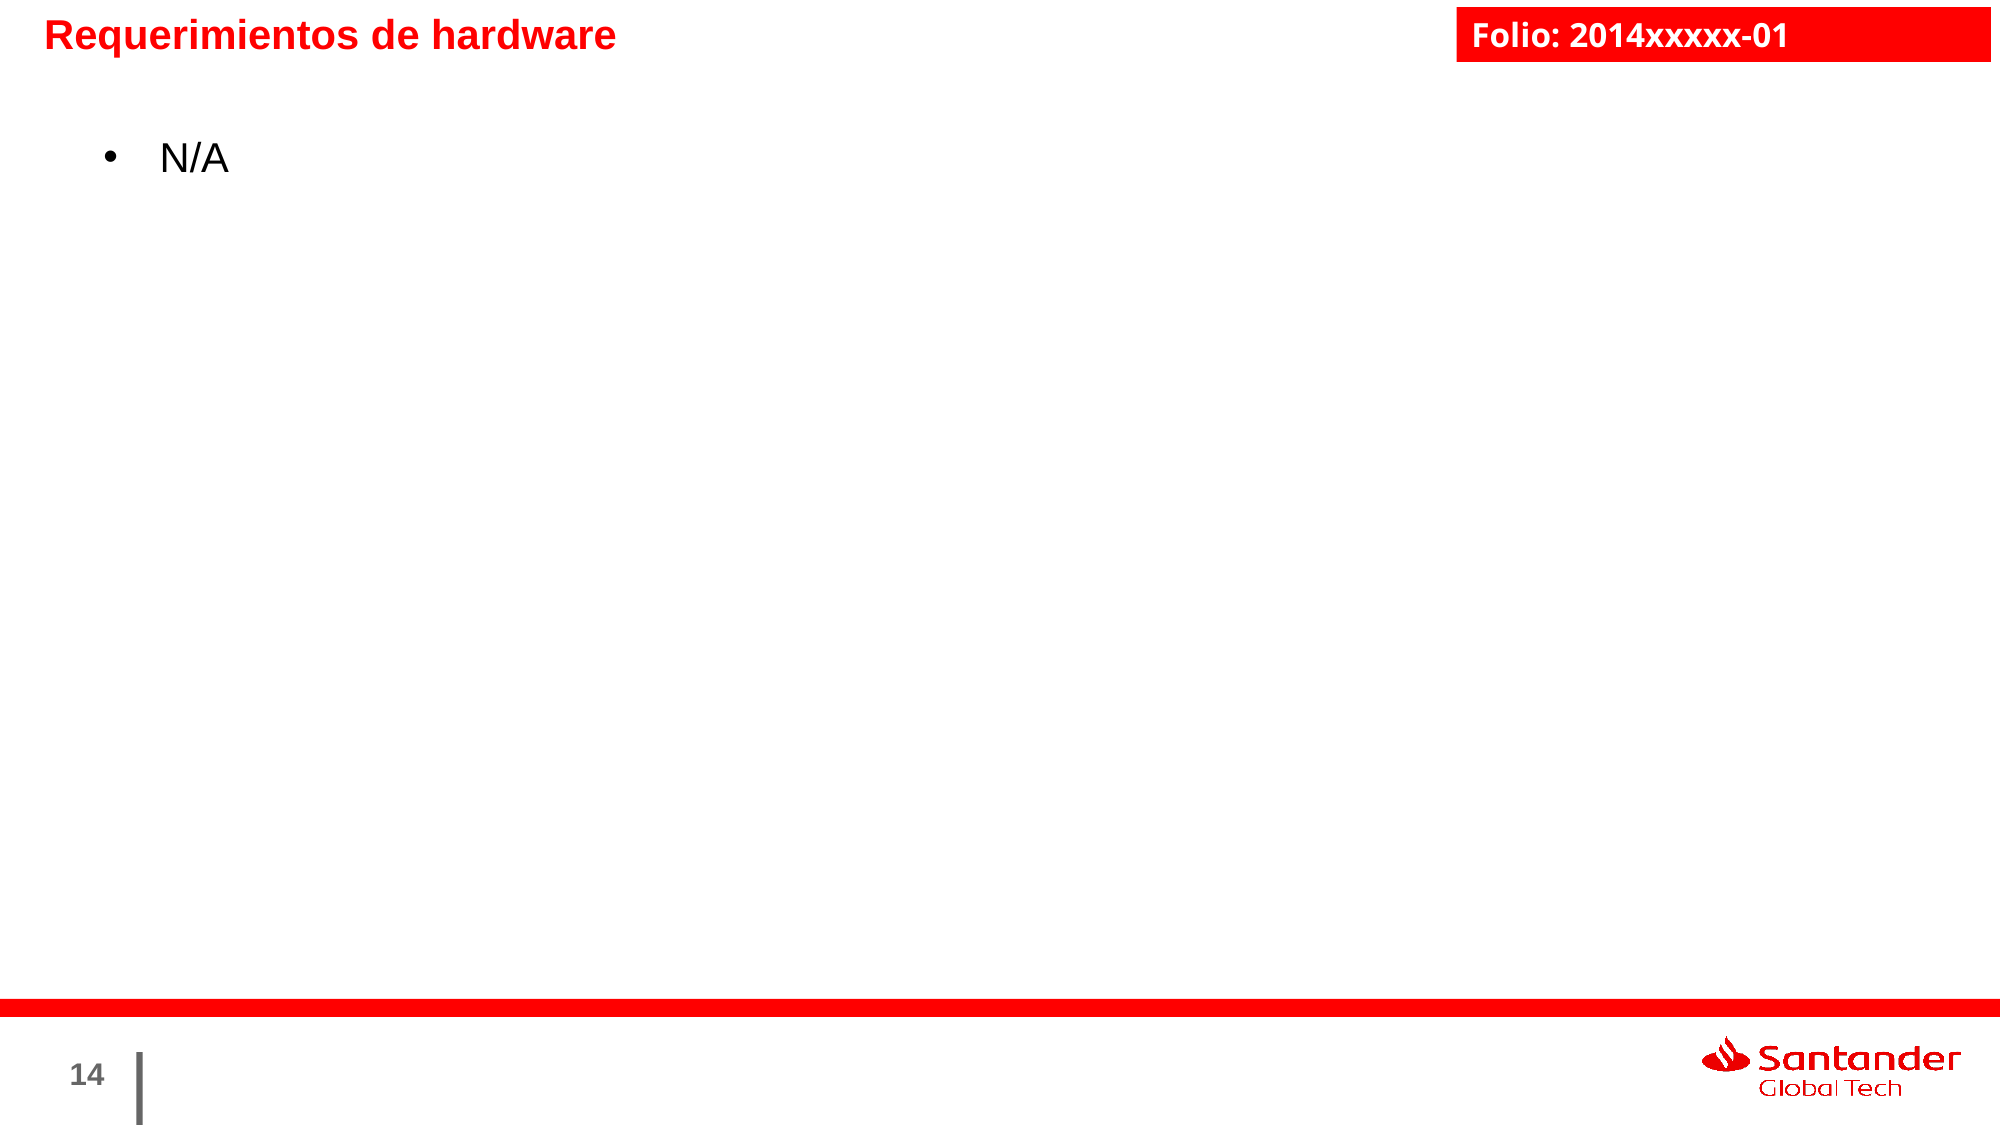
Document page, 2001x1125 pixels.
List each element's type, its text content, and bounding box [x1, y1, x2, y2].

text_box N/A [88, 123, 1436, 189]
picture [1702, 1036, 1961, 1096]
text_box Requerimientos de hardware [29, 0, 975, 65]
